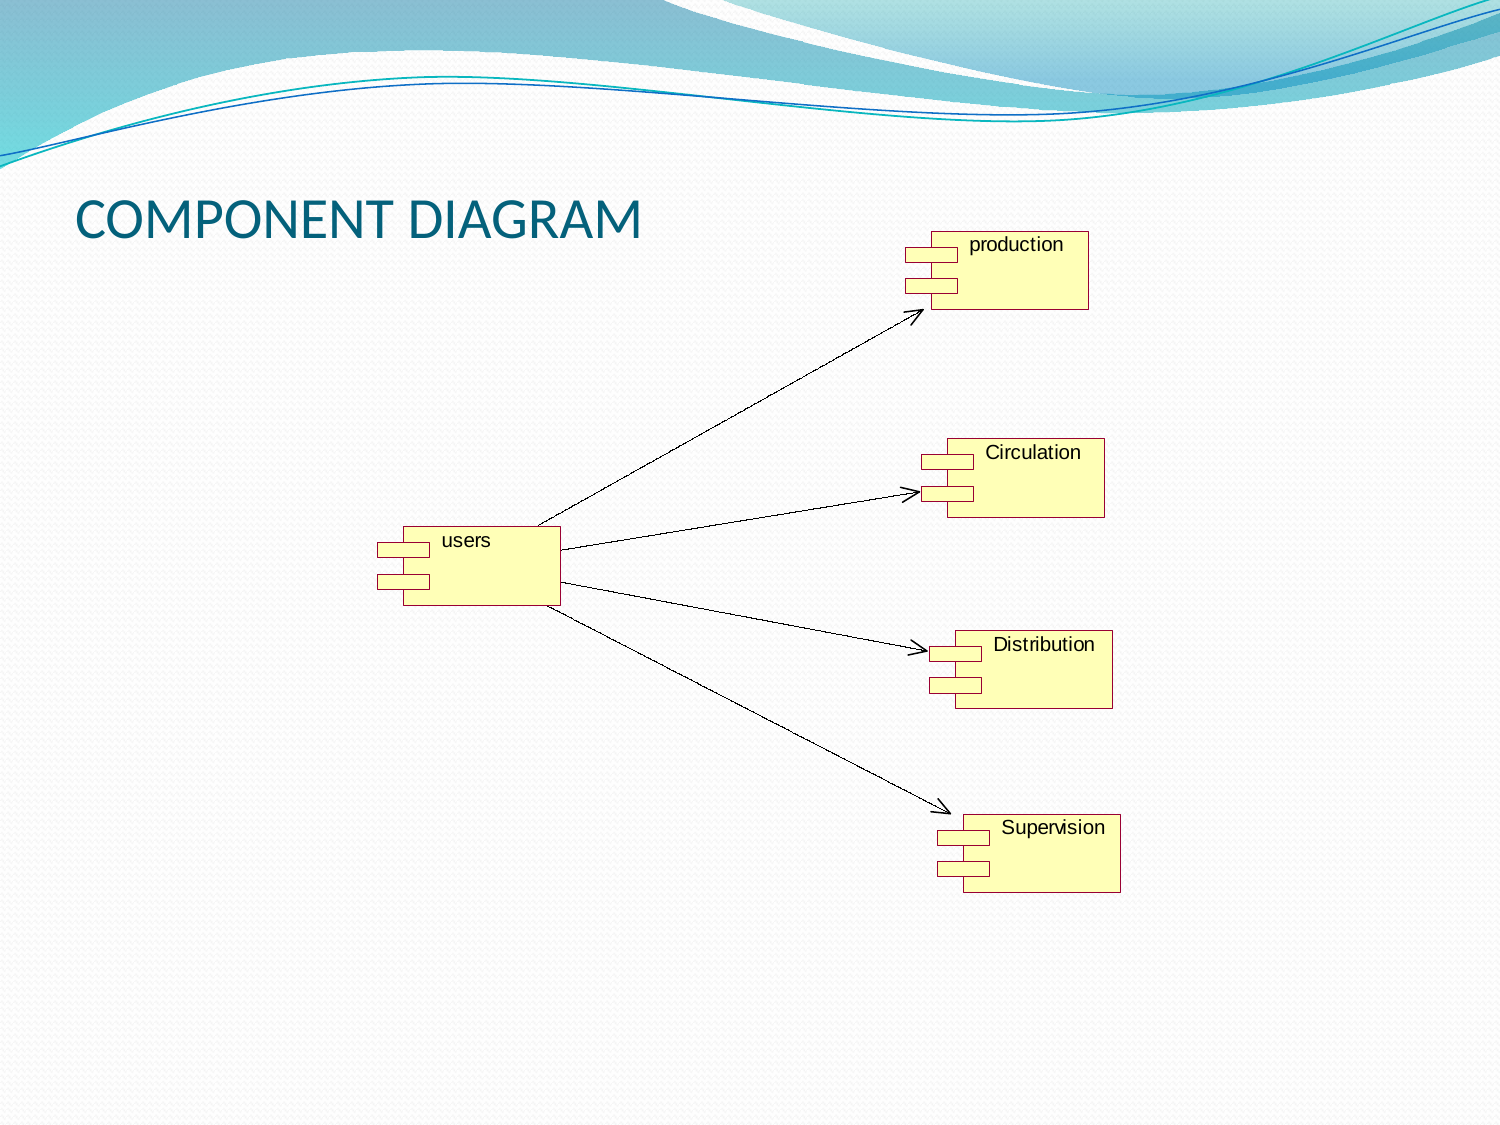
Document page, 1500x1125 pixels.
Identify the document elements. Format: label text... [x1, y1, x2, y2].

title COMPONENT DIAGRAM [75, 115, 1425, 250]
picture [334, 195, 1166, 930]
